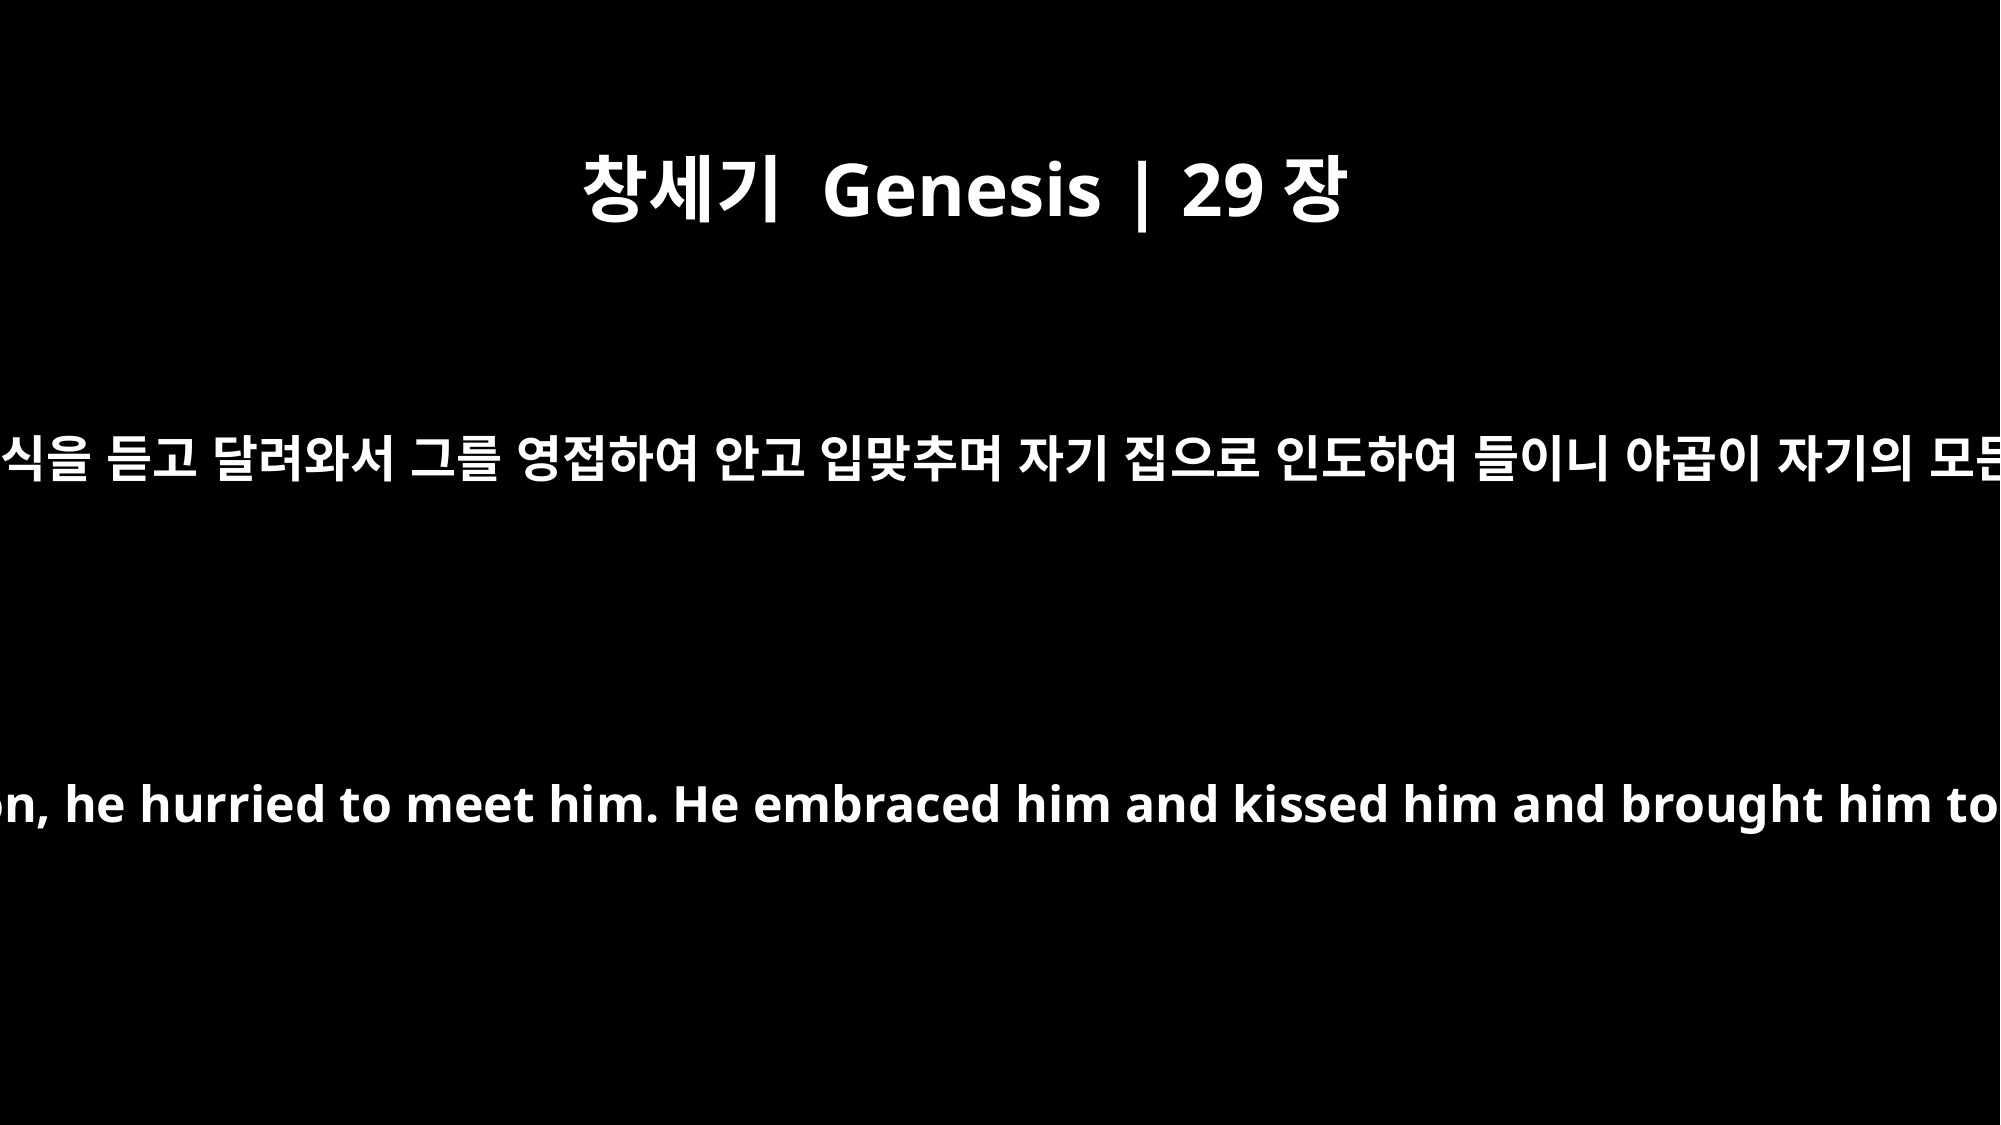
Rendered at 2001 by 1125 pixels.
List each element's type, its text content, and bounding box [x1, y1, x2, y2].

text_box 창세기 Genesis | 29장 [566, 136, 1365, 239]
text_box As soon as Laban heard the news about Jacob, his sister's son, he hurried to meet him. He embraced him and kissed him and brought him to his home, and there Jacob told him all these things. [0, 764, 2000, 840]
text_box 13 라반이 그의 생질 야곱의 소식을 듣고 달려와서 그를 영접하여 안고 입맞추며 자기 집으로 인도하여 들이니 야곱이 자기의 모든 일을 라반에게 말하매 [0, 359, 2000, 495]
